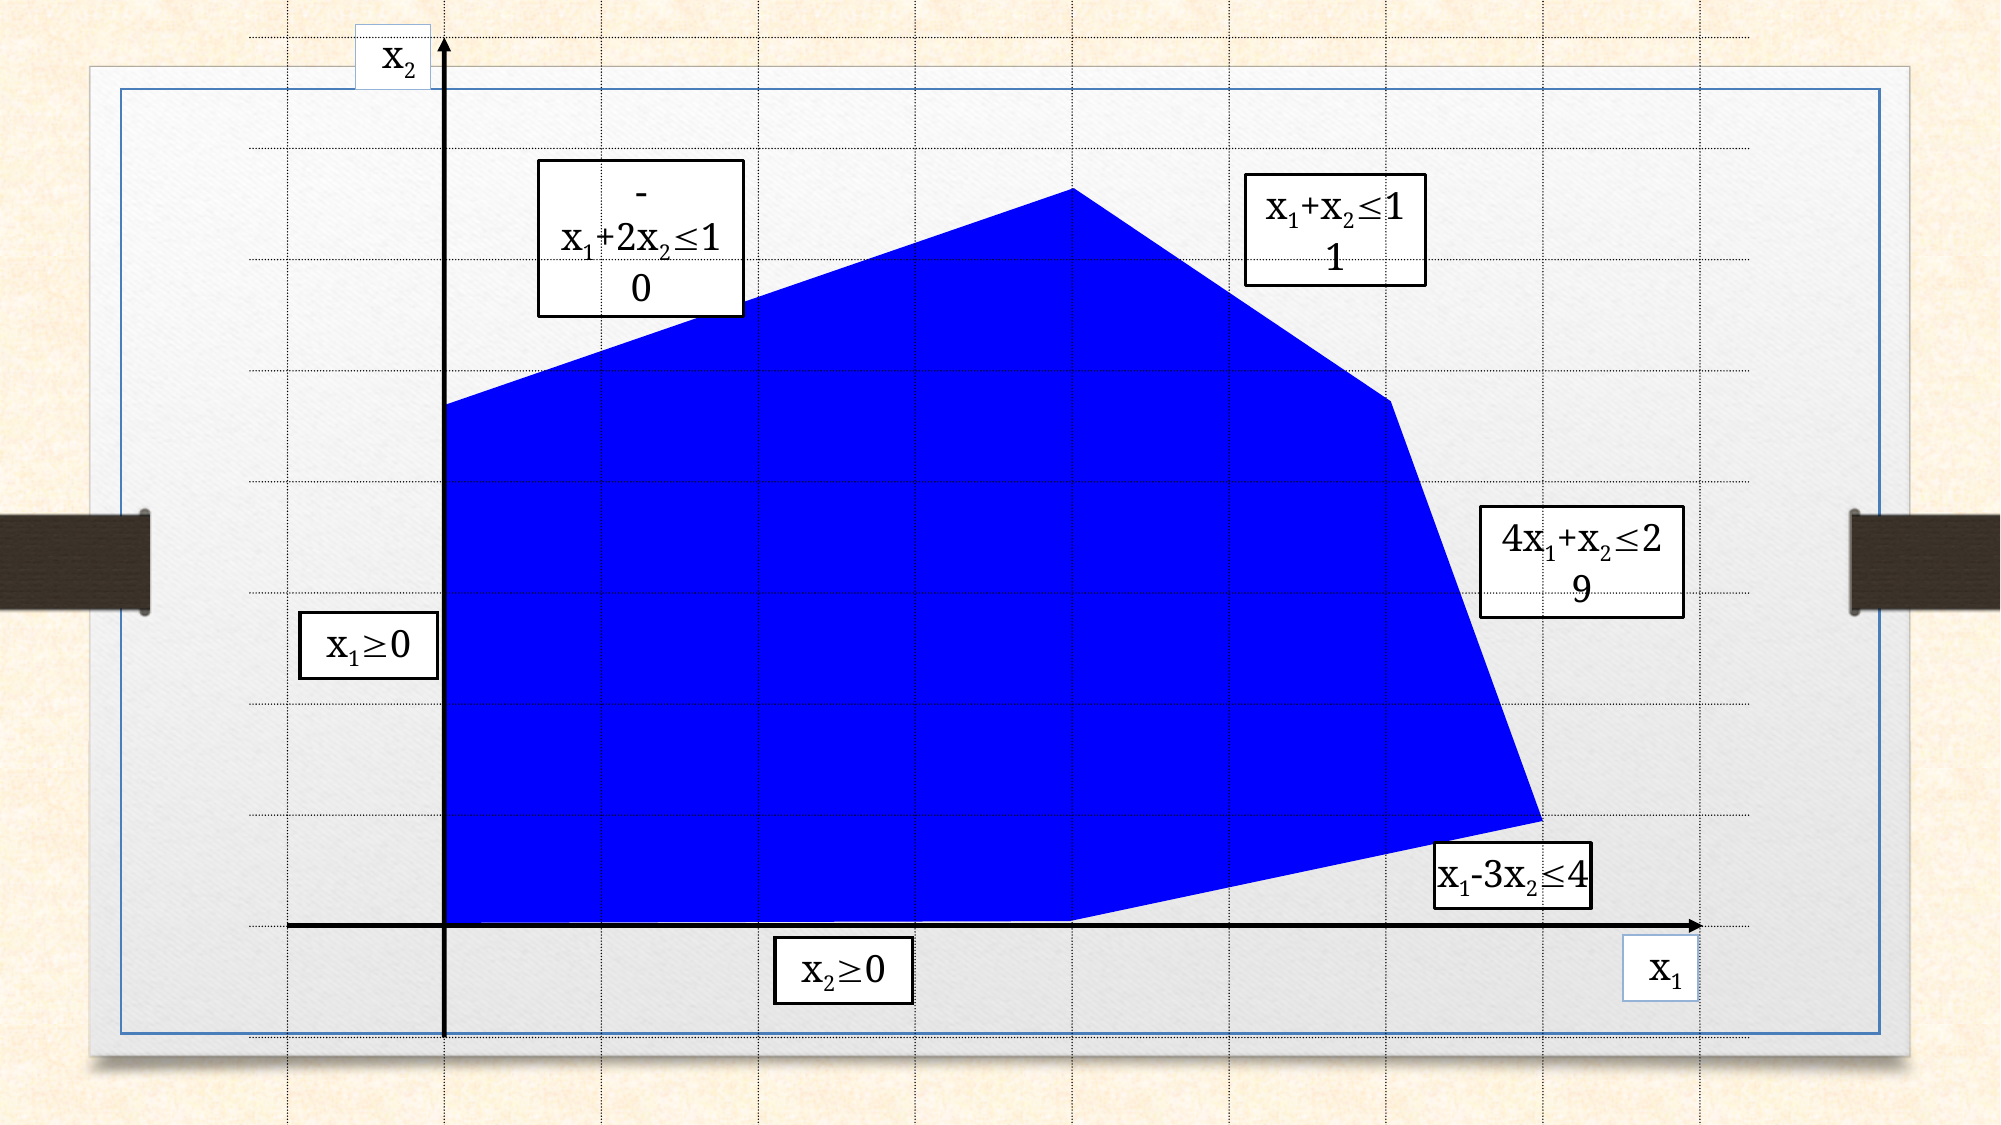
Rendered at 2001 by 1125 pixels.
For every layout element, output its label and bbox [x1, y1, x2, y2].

picture [0, 0, 249, 1125]
picture [1751, 0, 2001, 1125]
text_box [249, 0, 1751, 1125]
